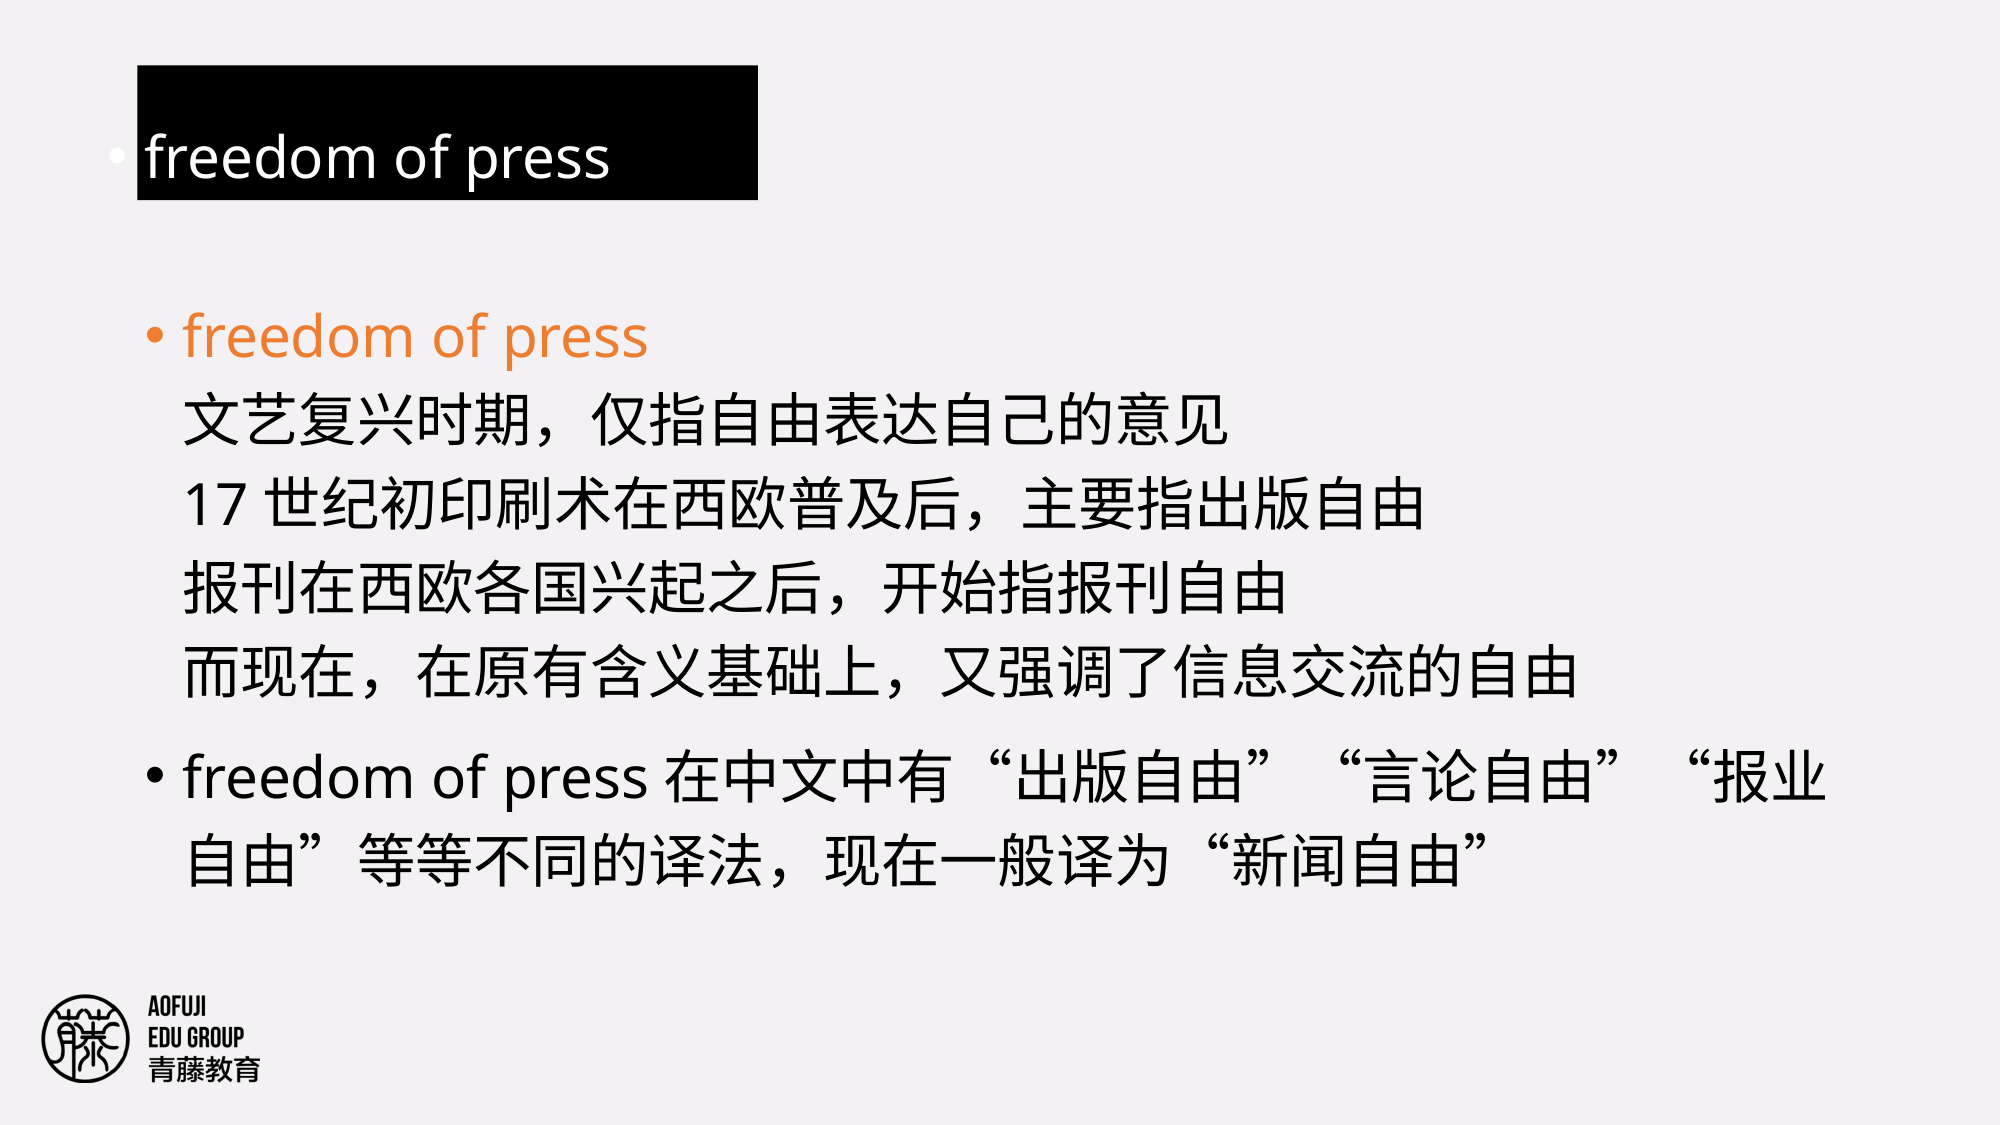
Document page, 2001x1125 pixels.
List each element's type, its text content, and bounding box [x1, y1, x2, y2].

text_box [137, 65, 758, 201]
picture [40, 993, 260, 1083]
text_box freedom of press [99, 120, 620, 199]
list freedom of press 文艺复兴时期，仅指自由表达自己的意见 17世纪初印刷术在西欧普及后，主要指出版自由 报刊在西欧各国兴起之后，开始指报刊自由 而现在，在原有含义基础上，又强调了信息交流的自由 freedom of press在中文中有“出版自由”“言论自由”“报业自由”等等不同的译法，现在一般译为“新闻自由” [136, 277, 1863, 992]
